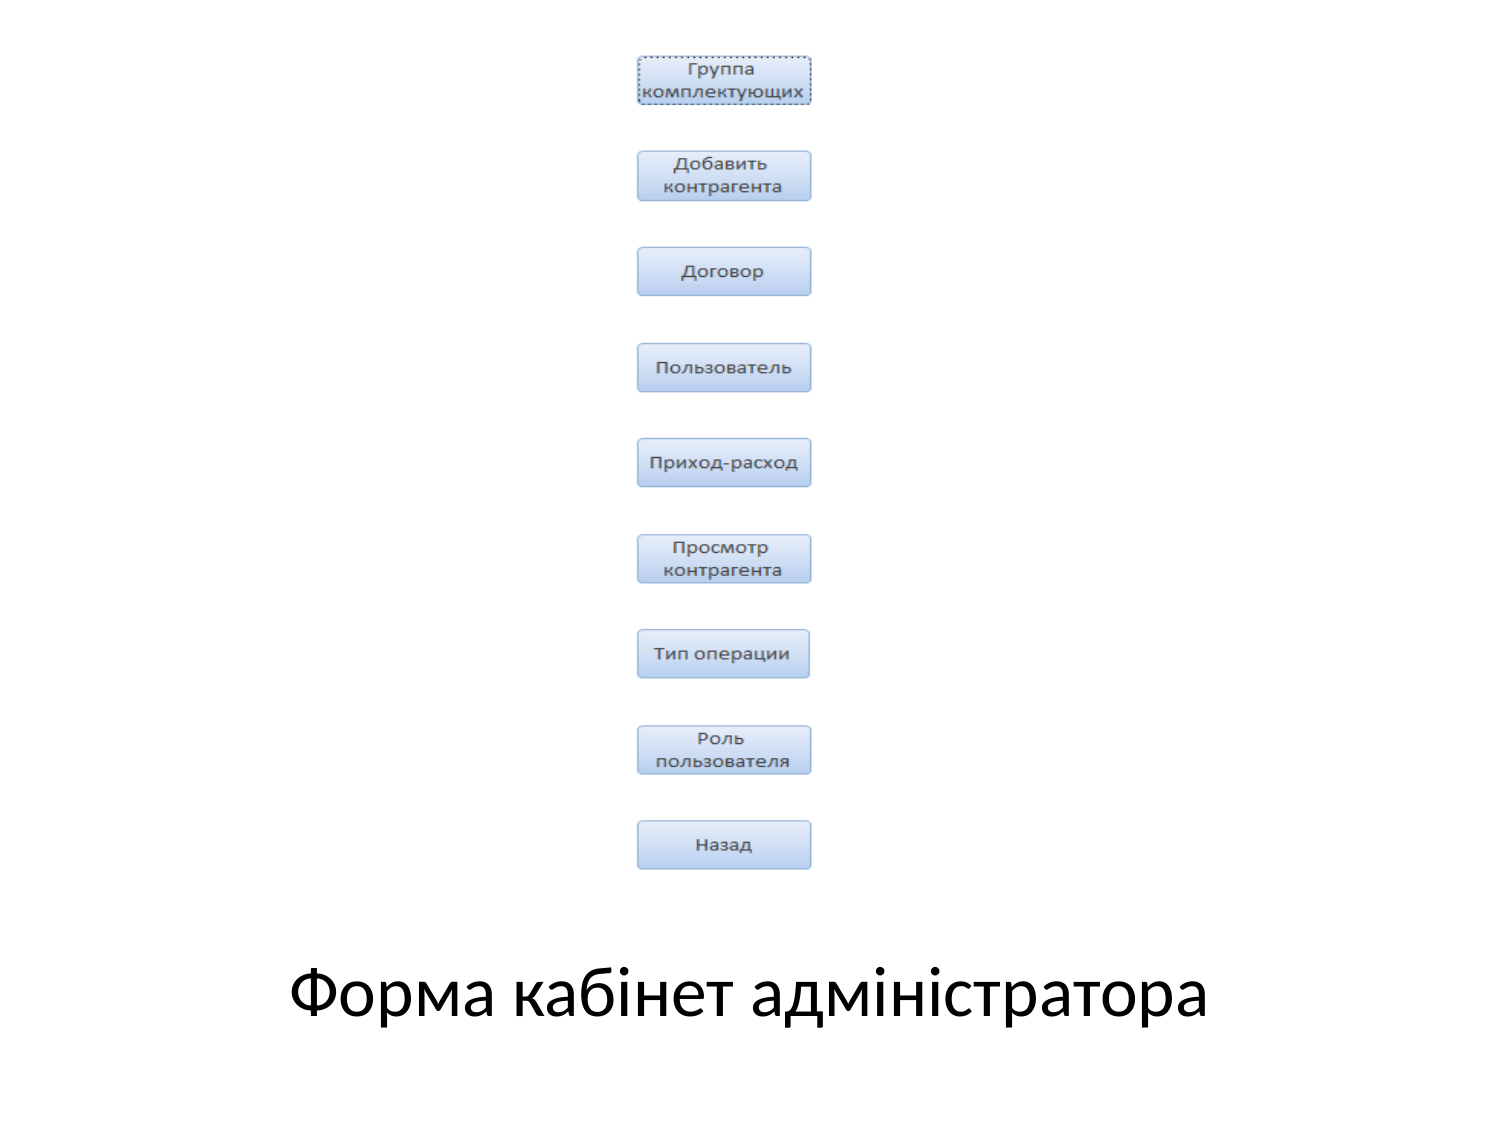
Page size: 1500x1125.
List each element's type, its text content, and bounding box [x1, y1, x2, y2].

title Форма кабінет адміністратора [75, 937, 1425, 1125]
picture [596, 18, 876, 895]
